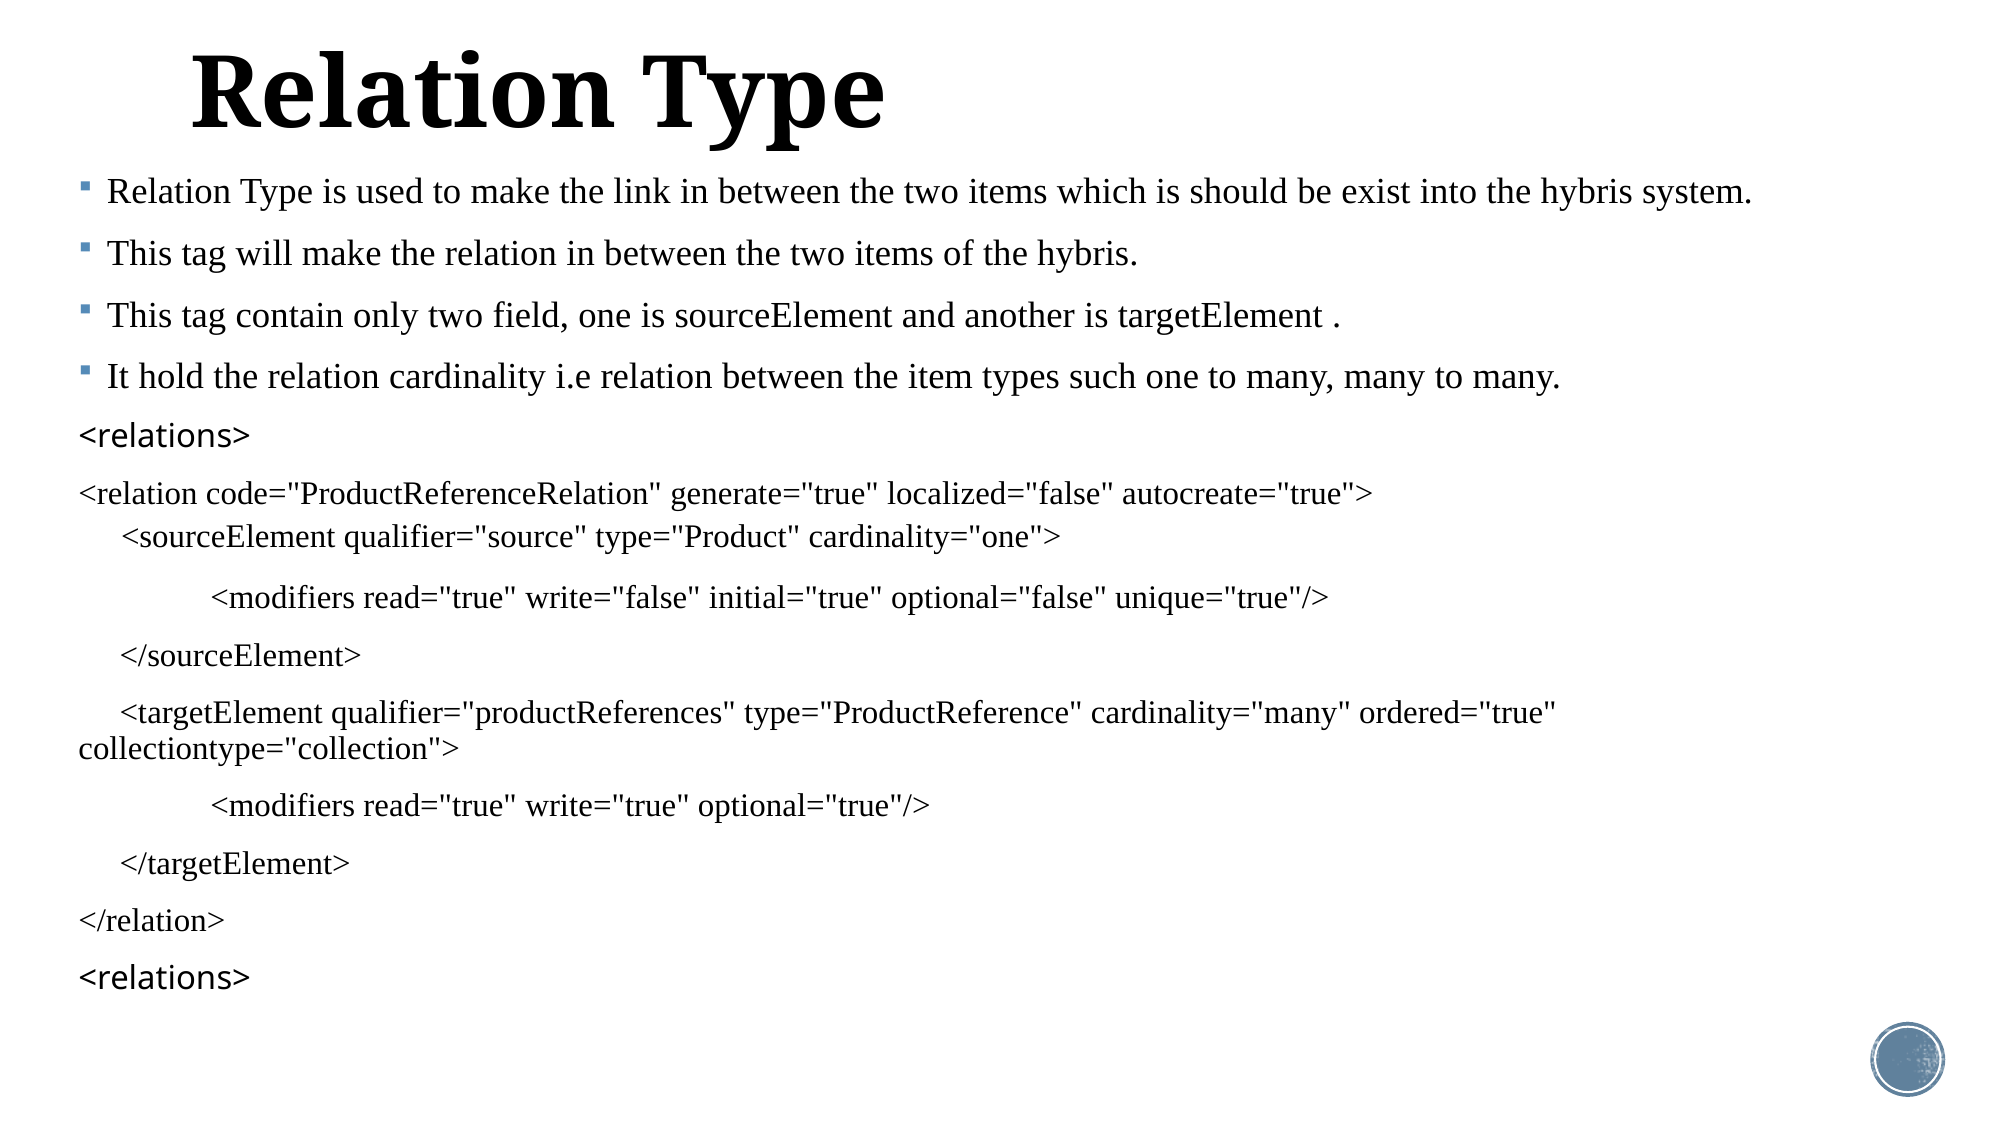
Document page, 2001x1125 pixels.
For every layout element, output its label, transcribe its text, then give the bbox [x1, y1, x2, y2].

list Relation Type is used to make the link in between the two items which is should be exist into the hybris system. This tag will make the relation in between the two items of the hybris. This tag contain only two field, one is sourceElement and another is targetElement . It hold the relation cardinality i.e relation between the item types such one to many, many to many. <relations> <relation code="ProductReferenceRelation" generate="true" localized="false" autocreate="true"> <sourceElement qualifier="source" type="Product" cardinality="one"> <modifiers read="true" write="false" initial="true" optional="false" unique="true"/> </sourceElement> <targetElement qualifier="productReferences" type="ProductReference" cardinality="many" ordered="true" collectiontype="collection"> <modifiers read="true" write="true" optional="true"/> </targetElement> </relation> <relations> [63, 164, 1976, 1013]
title Relation Type [175, 25, 1826, 164]
